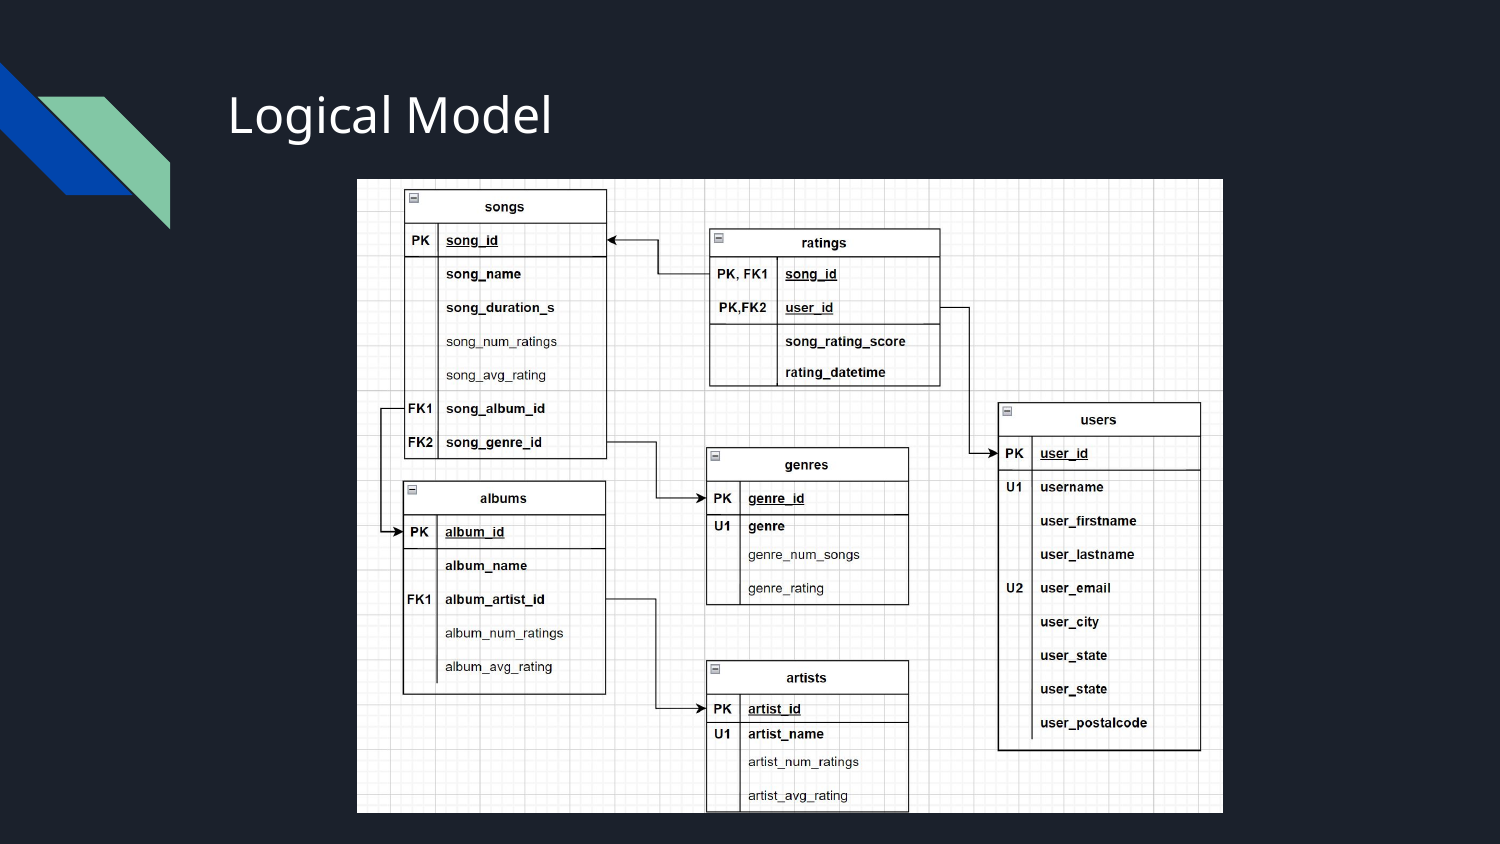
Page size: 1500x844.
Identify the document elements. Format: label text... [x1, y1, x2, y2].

title Logical Model [212, 64, 1368, 215]
picture [357, 178, 1223, 813]
